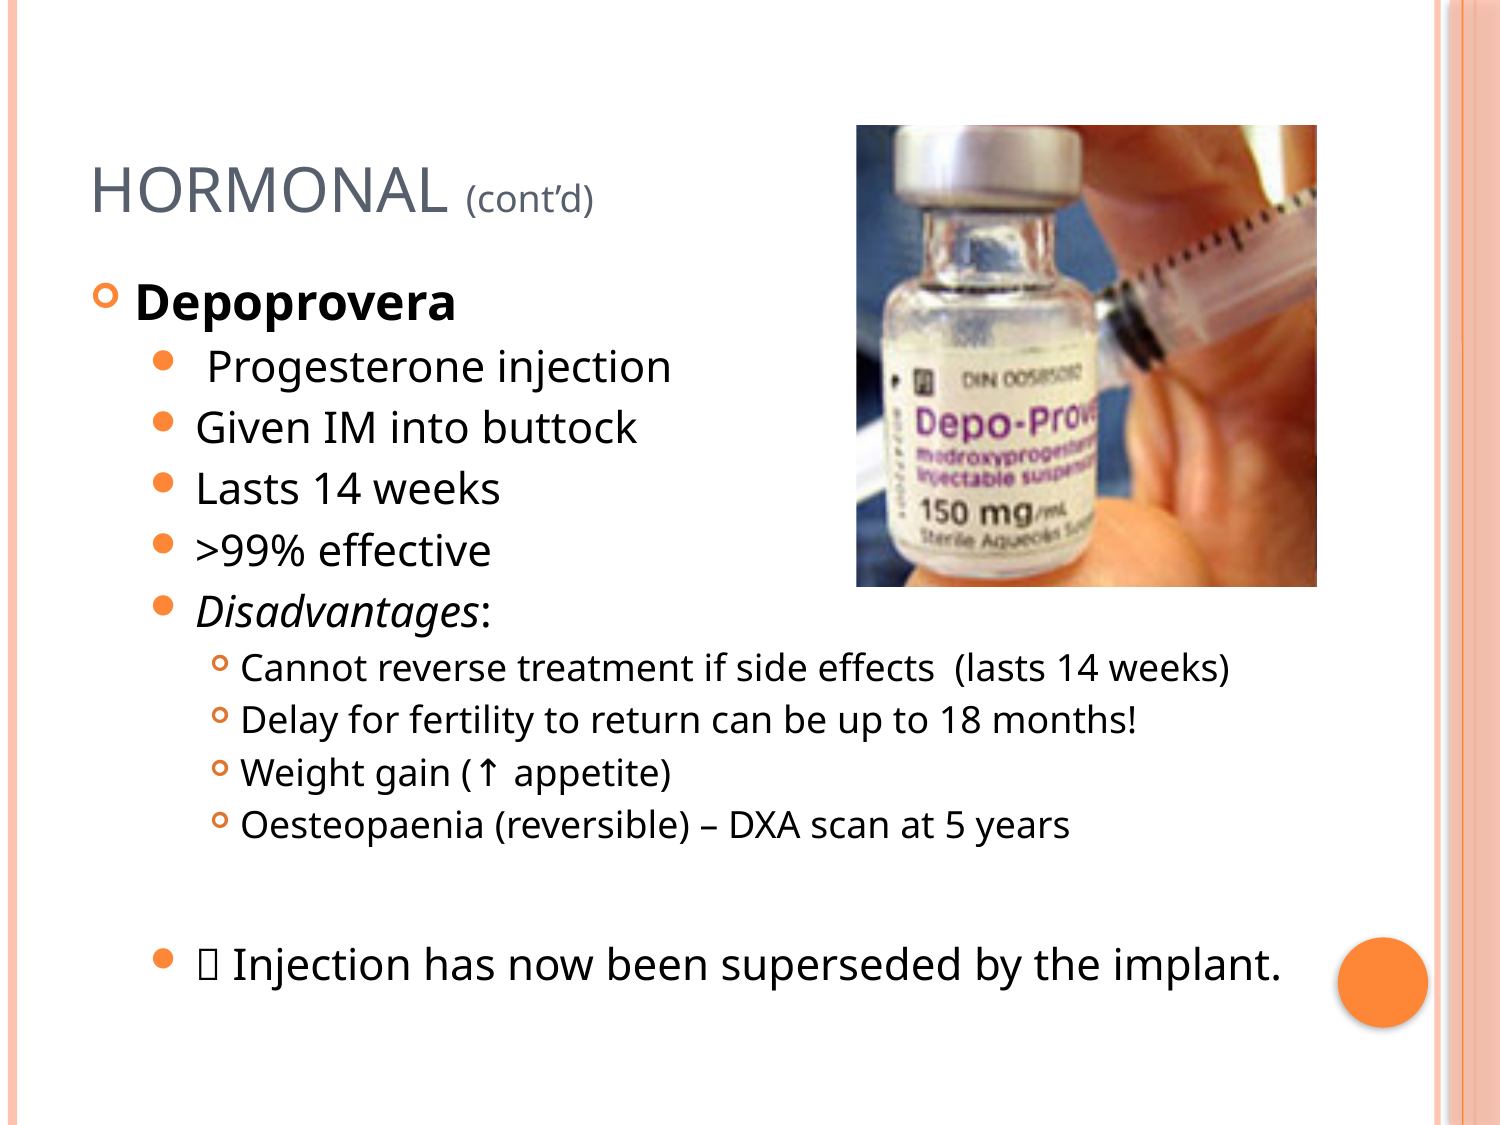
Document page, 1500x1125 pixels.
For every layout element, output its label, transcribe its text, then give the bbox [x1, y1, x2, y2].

list Depoprovera Progesterone injection Given IM into buttock Lasts 14 weeks >99% effective Disadvantages: Cannot reverse treatment if side effects (lasts 14 weeks) Delay for fertility to return can be up to 18 months! Weight gain (↑ appetite) Oesteopaenia (reversible) – DXA scan at 5 years  Injection has now been superseded by the implant. [74, 262, 1301, 1063]
picture [855, 124, 1318, 587]
title Hormonal (cont’d) [75, 45, 1300, 233]
